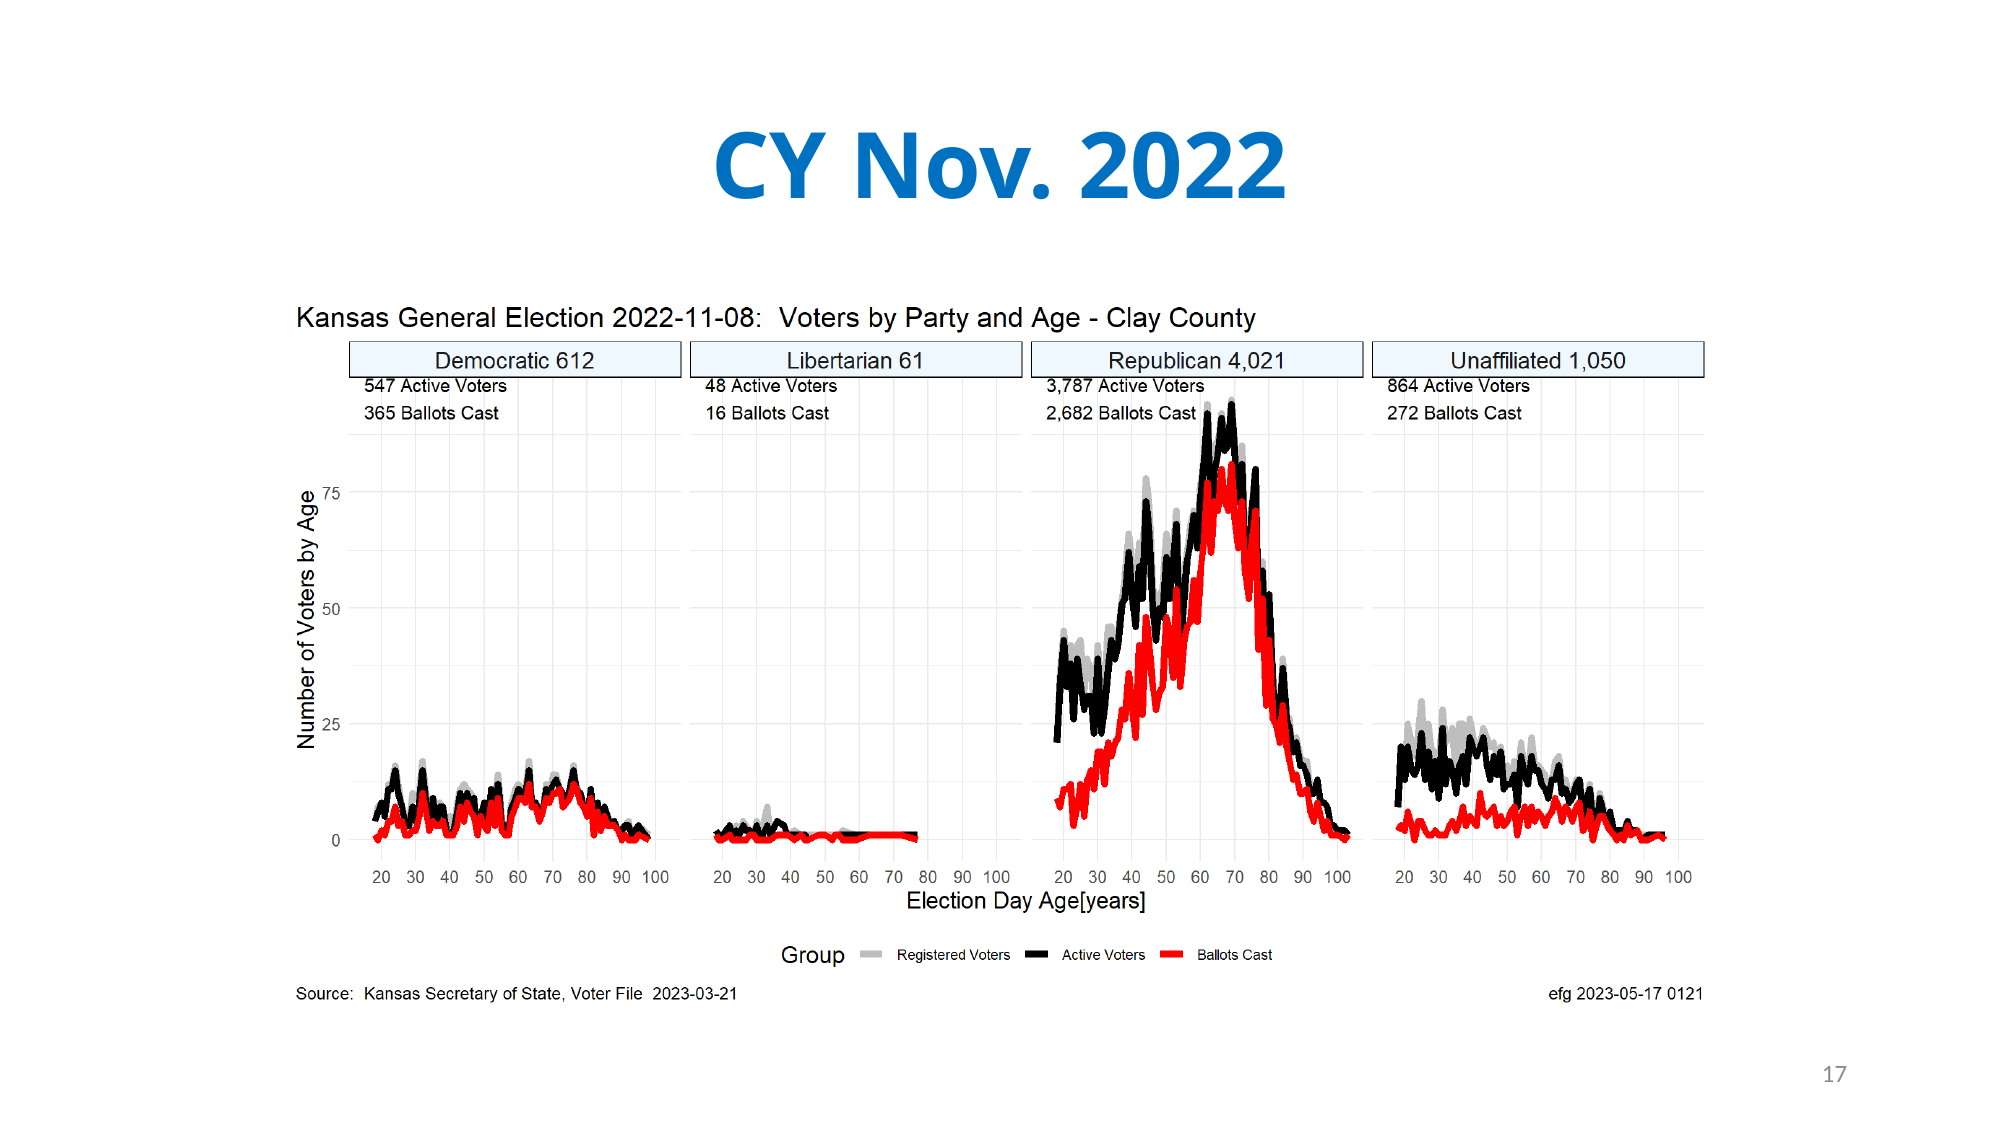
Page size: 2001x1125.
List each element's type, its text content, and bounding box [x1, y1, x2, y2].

picture [287, 297, 1713, 1011]
title CY Nov. 2022 [137, 59, 1863, 278]
slide_number ‹#› [1412, 1042, 1863, 1103]
